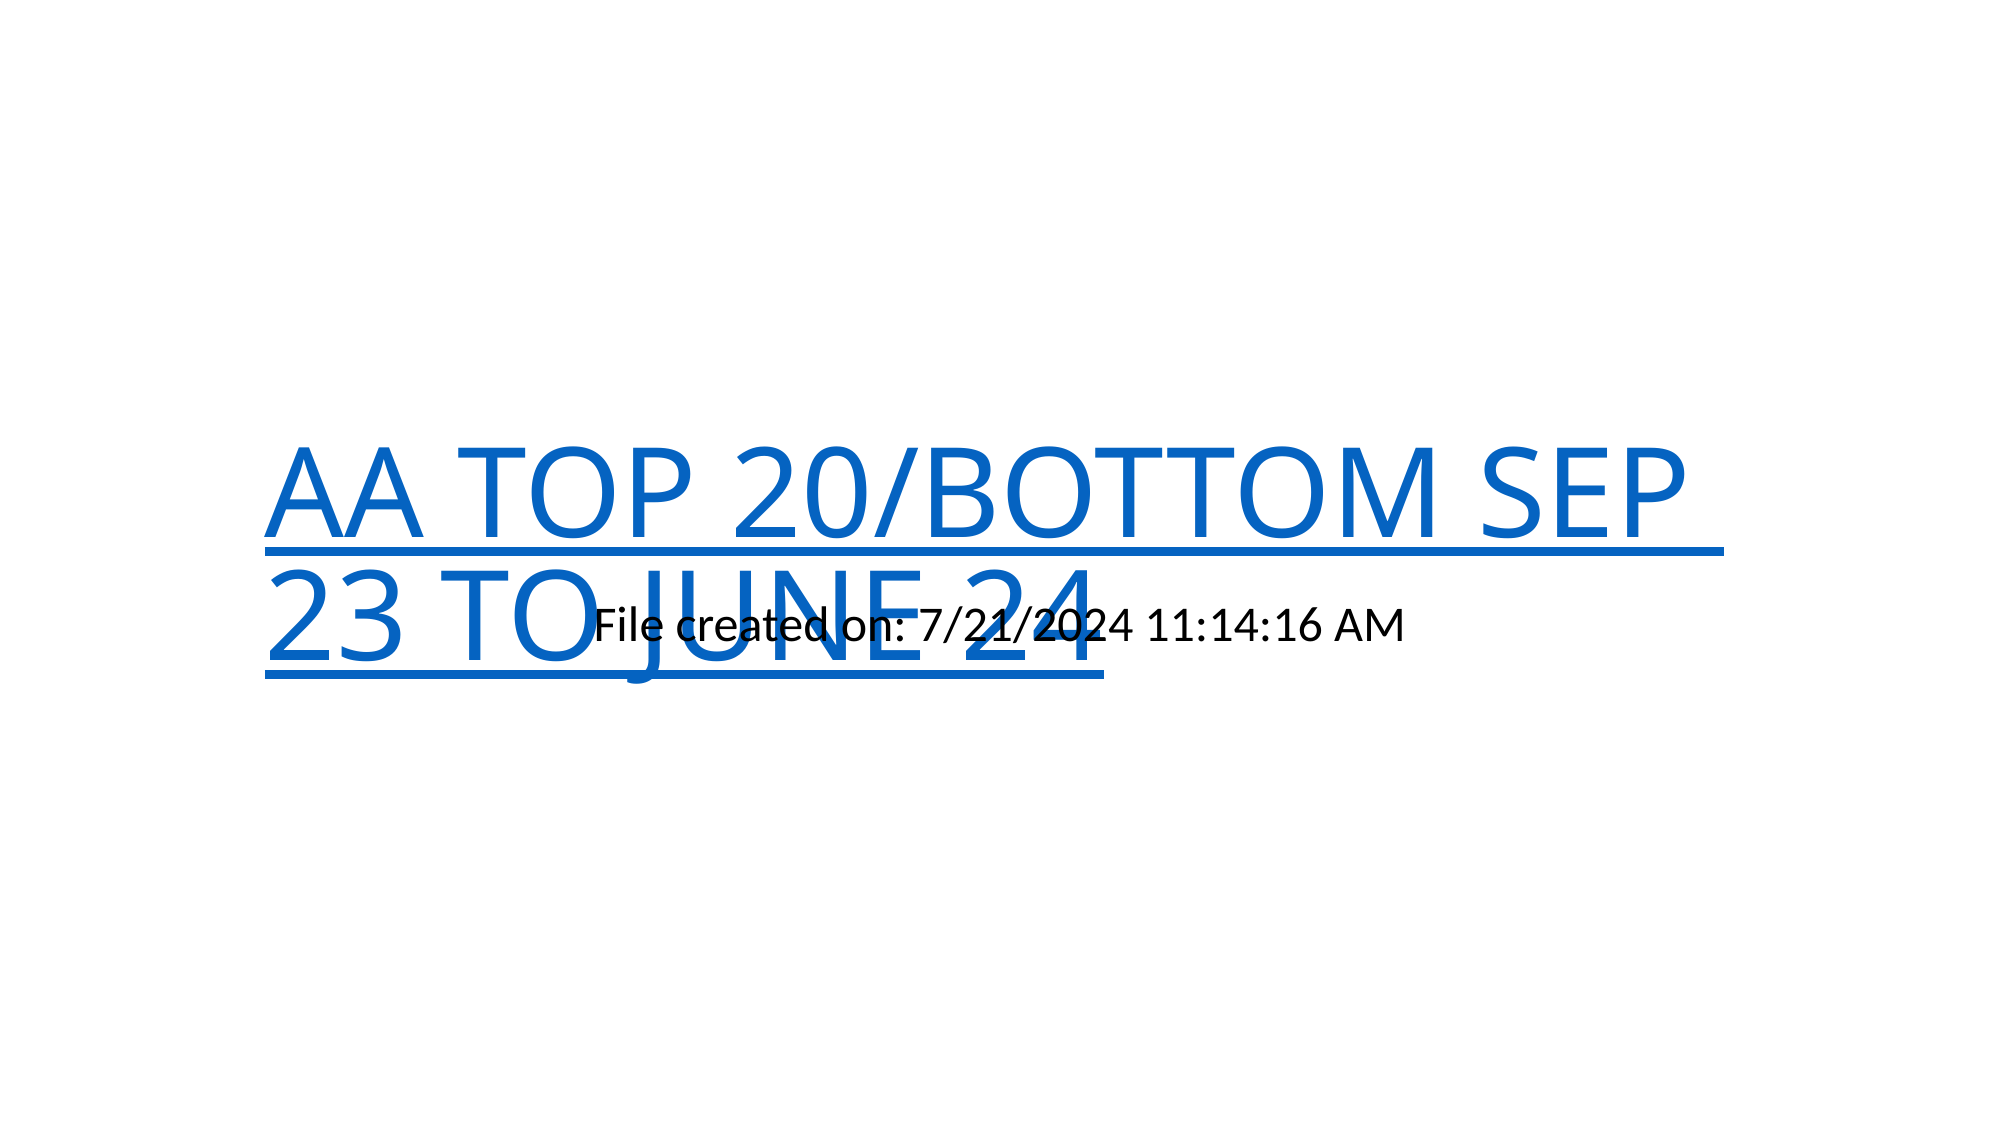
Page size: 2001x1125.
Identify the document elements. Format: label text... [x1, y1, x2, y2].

title AA TOP 20/BOTTOM SEP 23 TO JUNE 24 [249, 184, 1750, 576]
subtitle File created on: 7/21/2024 11:14:16 AM [249, 590, 1750, 863]
